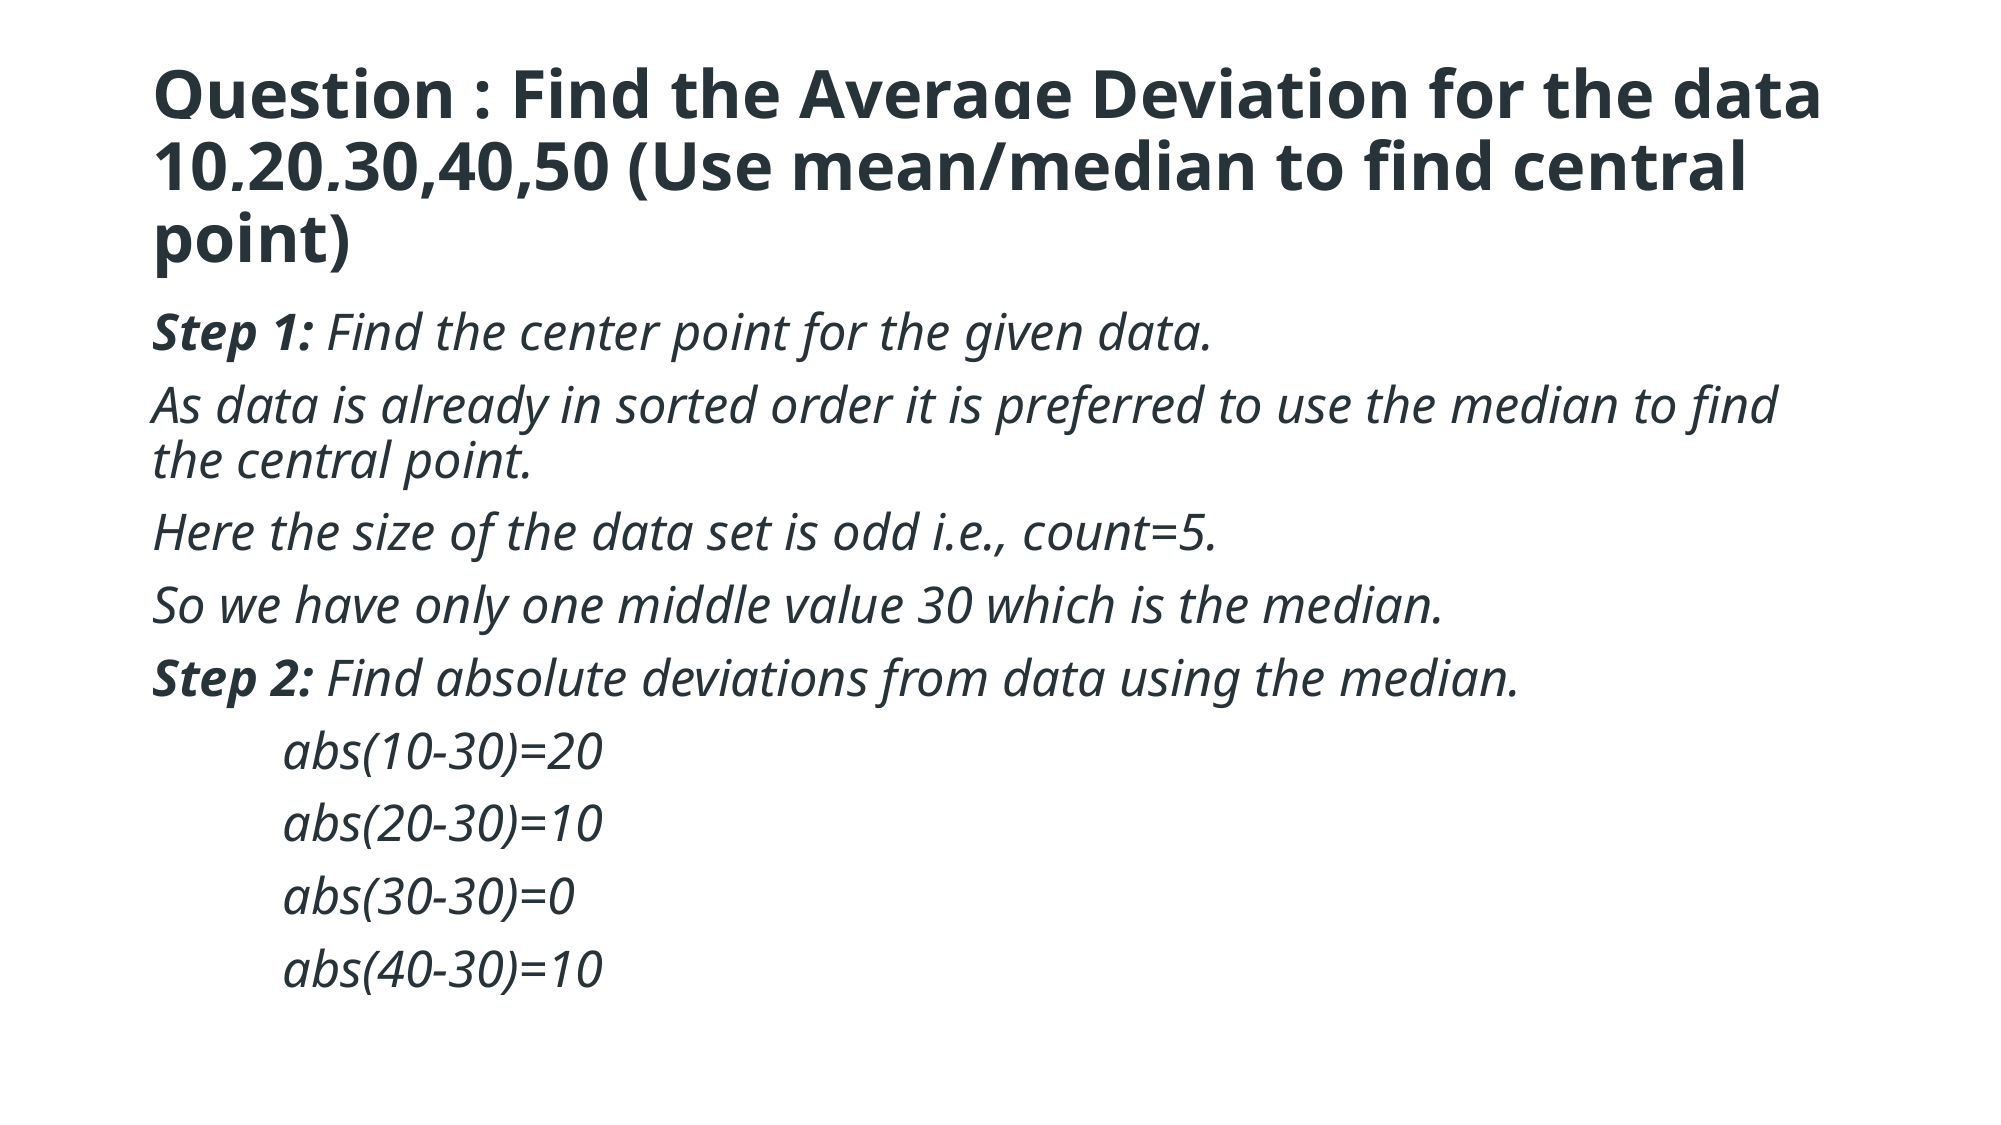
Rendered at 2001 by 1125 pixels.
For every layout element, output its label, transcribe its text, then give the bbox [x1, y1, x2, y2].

list Step 1: Find the center point for the given data. As data is already in sorted order it is preferred to use the median to find the central point. Here the size of the data set is odd i.e., count=5. So we have only one middle value 30 which is the median. Step 2: Find absolute deviations from data using the median. abs(10-30)=20 abs(20-30)=10 abs(30-30)=0 abs(40-30)=10 [137, 299, 1863, 1014]
title Question : Find the Average Deviation for the data 10,20,30,40,50 (Use mean/median to find central point) [137, 59, 1863, 278]
